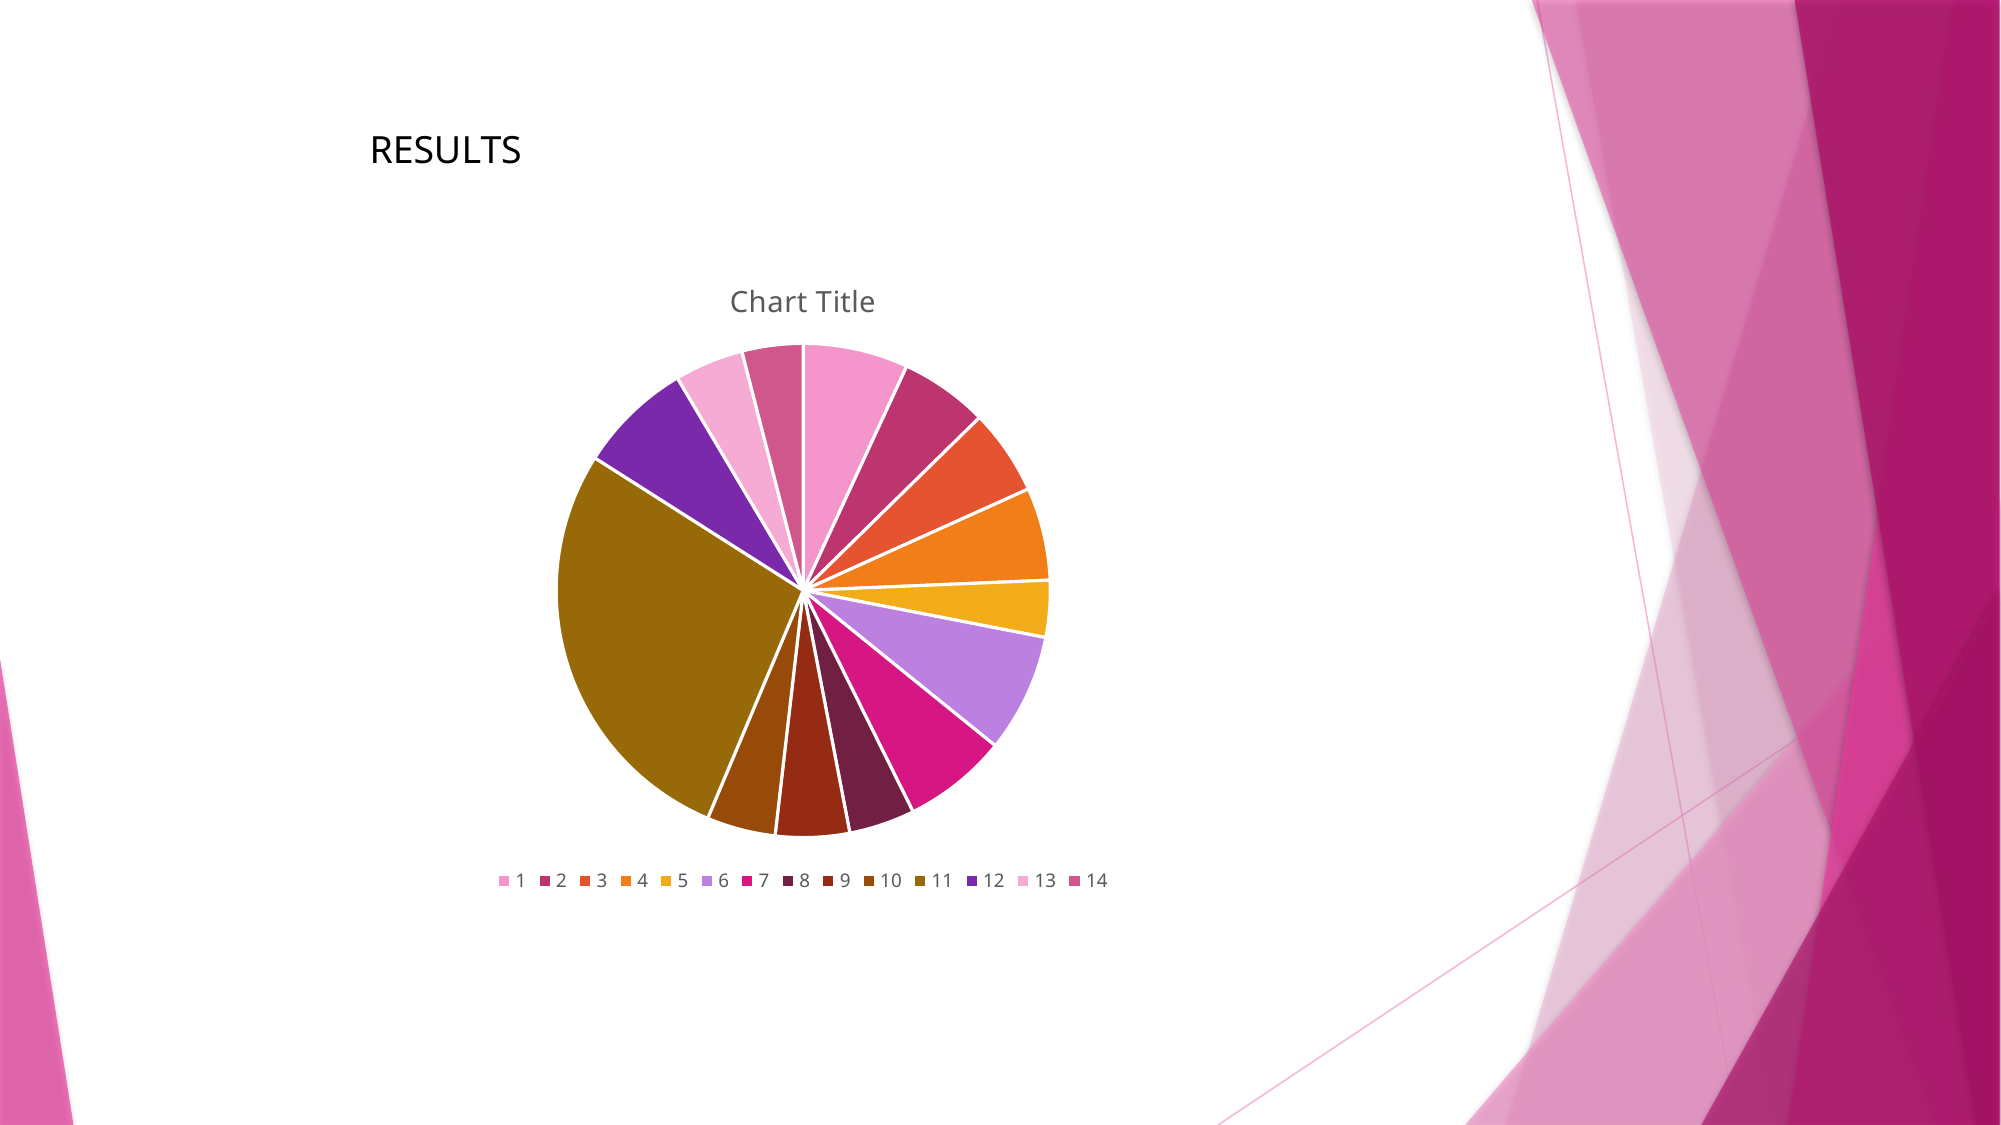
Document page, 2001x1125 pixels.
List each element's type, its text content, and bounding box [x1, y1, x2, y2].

chart [309, 250, 1297, 901]
text_box RESULTS [354, 118, 1031, 178]
